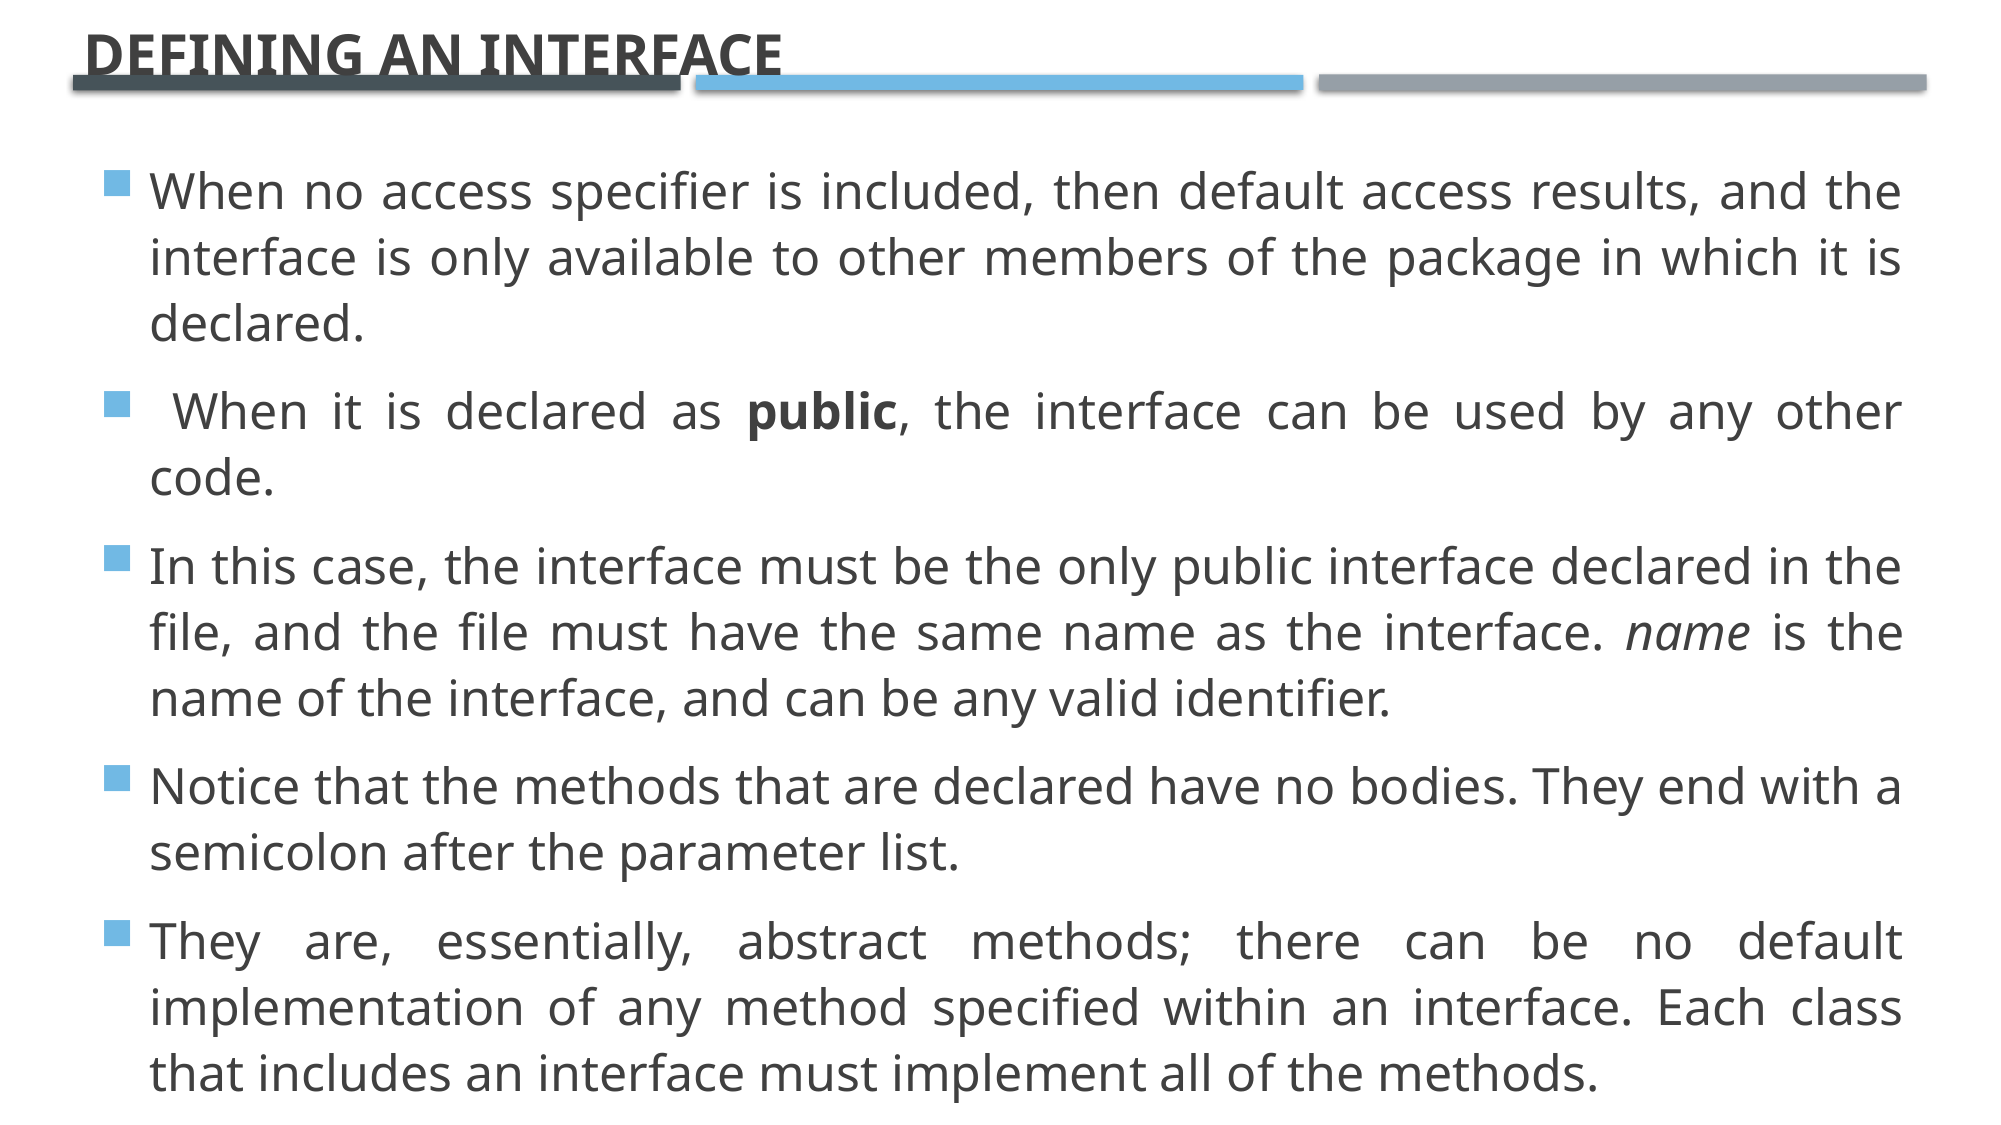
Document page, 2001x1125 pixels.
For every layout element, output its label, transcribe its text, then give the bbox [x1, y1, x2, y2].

list When no access specifier is included, then default access results, and the interface is only available to other members of the package in which it is declared. When it is declared as public, the interface can be used by any other code. In this case, the interface must be the only public interface declared in the file, and the file must have the same name as the interface. name is the name of the interface, and can be any valid identifier. Notice that the methods that are declared have no bodies. They end with a semicolon after the parameter list. They are, essentially, abstract methods; there can be no default implementation of any method specified within an interface. Each class that includes an interface must implement all of the methods. [84, 141, 1920, 1114]
title Defining an Interface [68, 11, 1814, 95]
